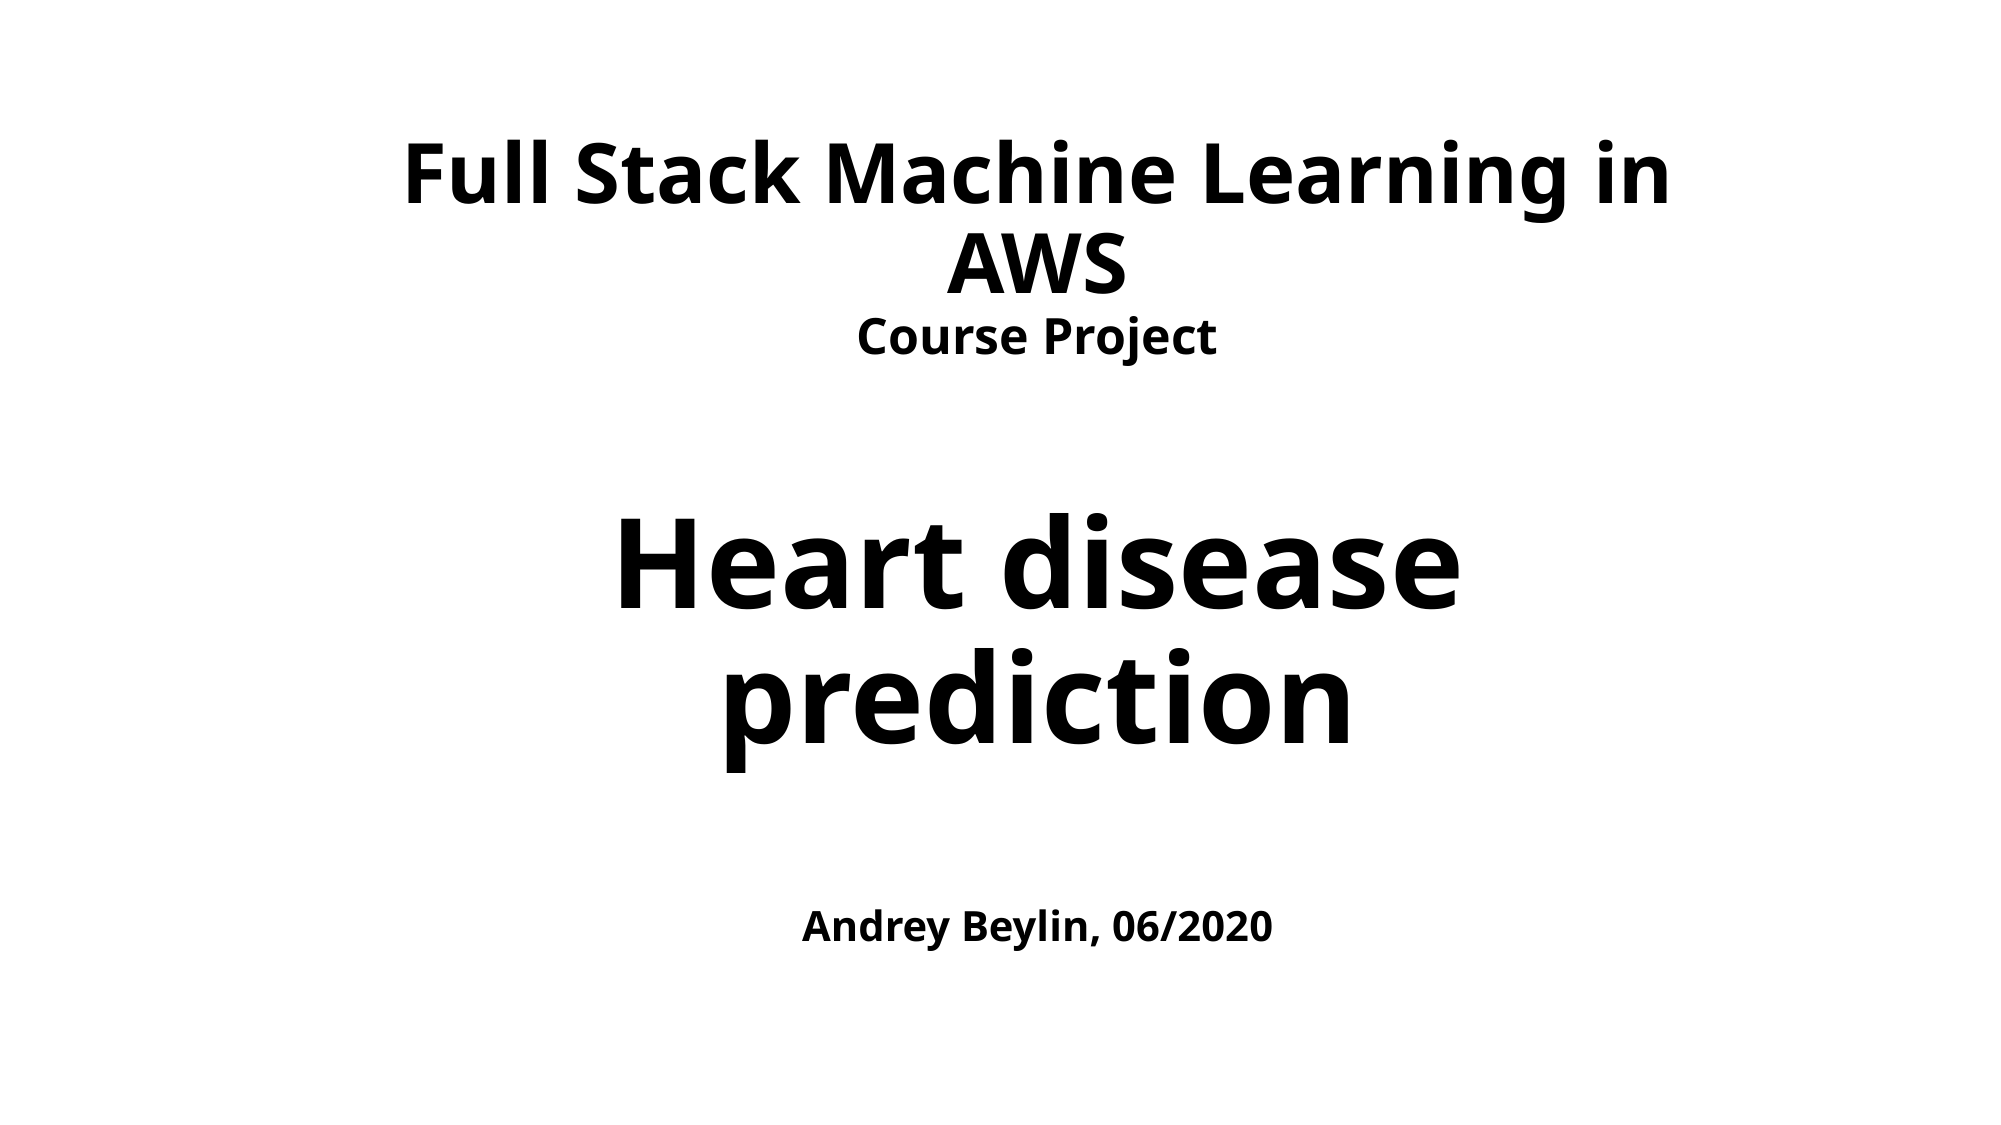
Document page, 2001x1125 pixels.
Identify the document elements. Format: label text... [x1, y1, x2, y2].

title Full Stack Machine Learning in AWS Course Project Heart disease prediction Andrey Beylin, 06/2020 [287, 52, 1788, 959]
